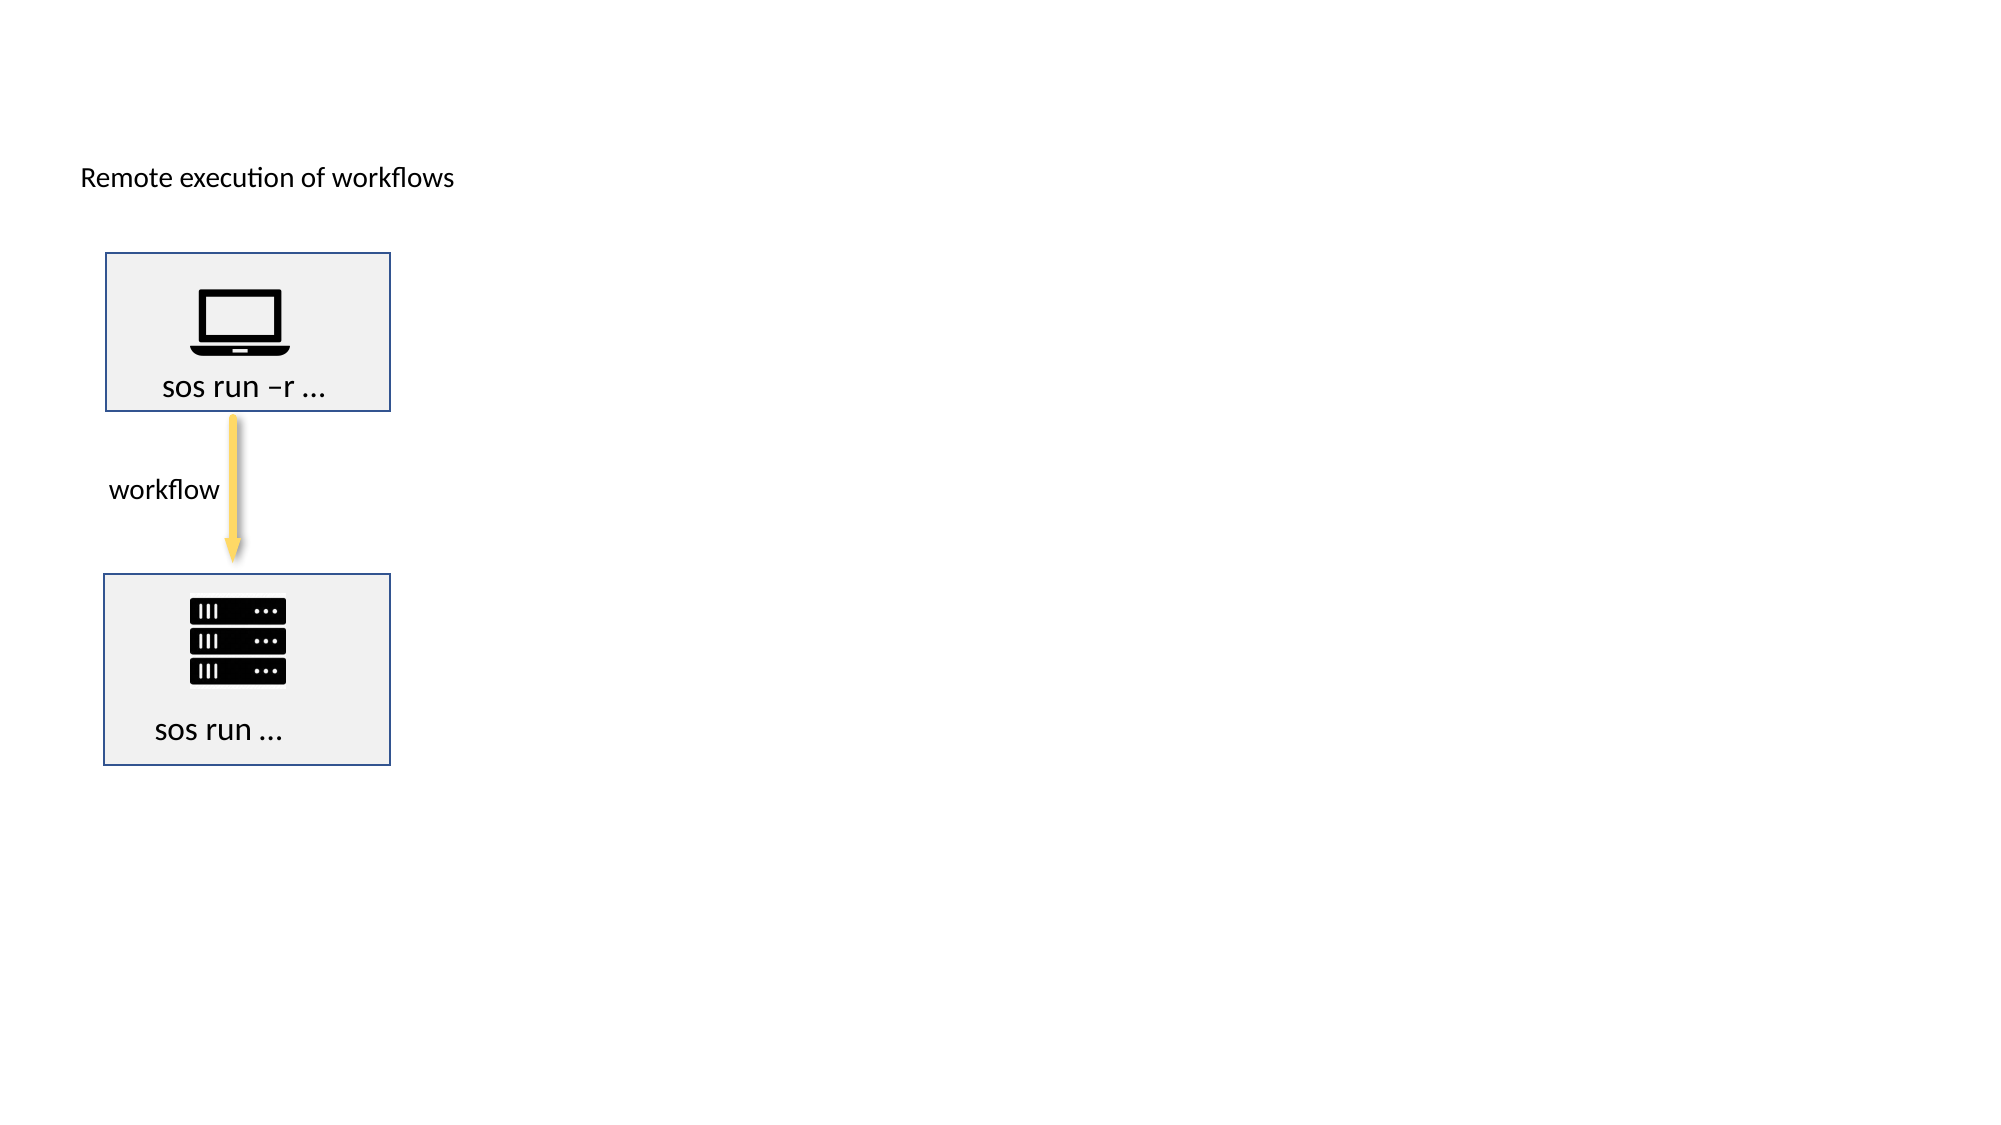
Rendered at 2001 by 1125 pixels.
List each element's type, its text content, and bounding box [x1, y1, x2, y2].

text_box Remote execution of workflows [65, 150, 612, 201]
picture [190, 593, 286, 689]
picture [190, 272, 290, 373]
text_box [105, 253, 391, 412]
text_box sos run … [139, 699, 401, 754]
text_box sos run –r … [147, 357, 409, 412]
text_box [103, 573, 391, 766]
text_box [90, 112, 1910, 253]
text_box workflow [93, 462, 232, 513]
